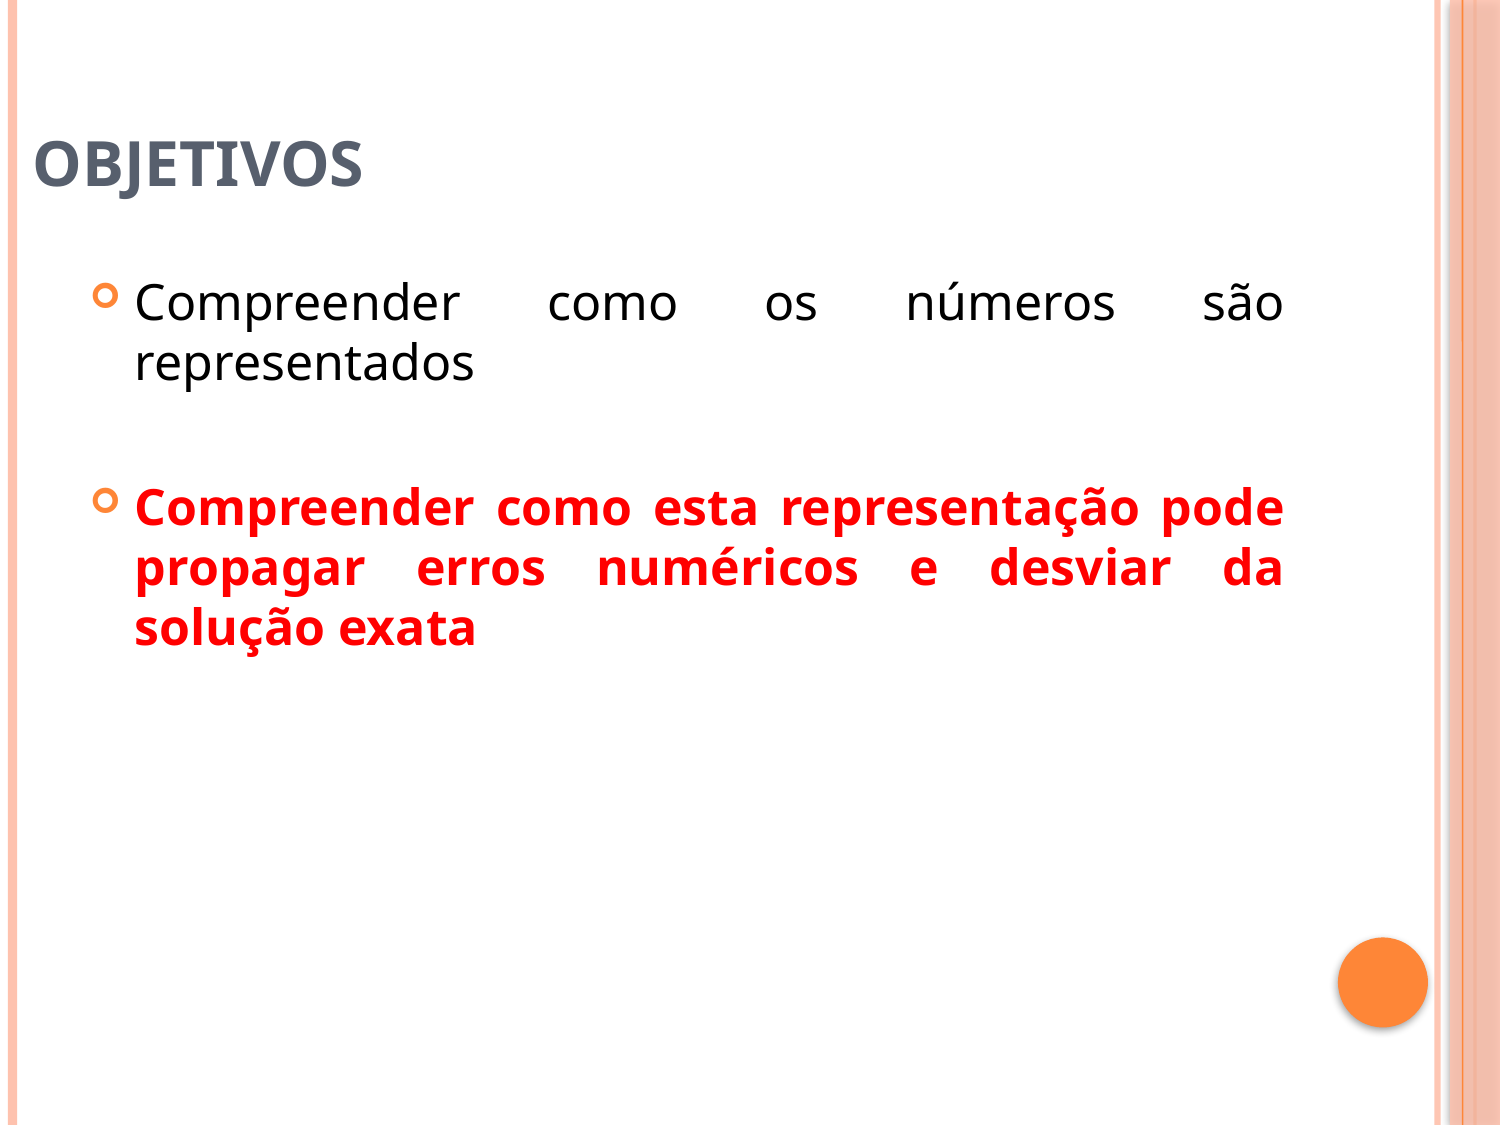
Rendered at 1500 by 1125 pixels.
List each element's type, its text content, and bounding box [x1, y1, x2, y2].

title Objetivos [17, 19, 1243, 207]
list Compreender como os números são representados Compreender como esta representação pode propagar erros numéricos e desviar da solução exata [75, 262, 1300, 1062]
